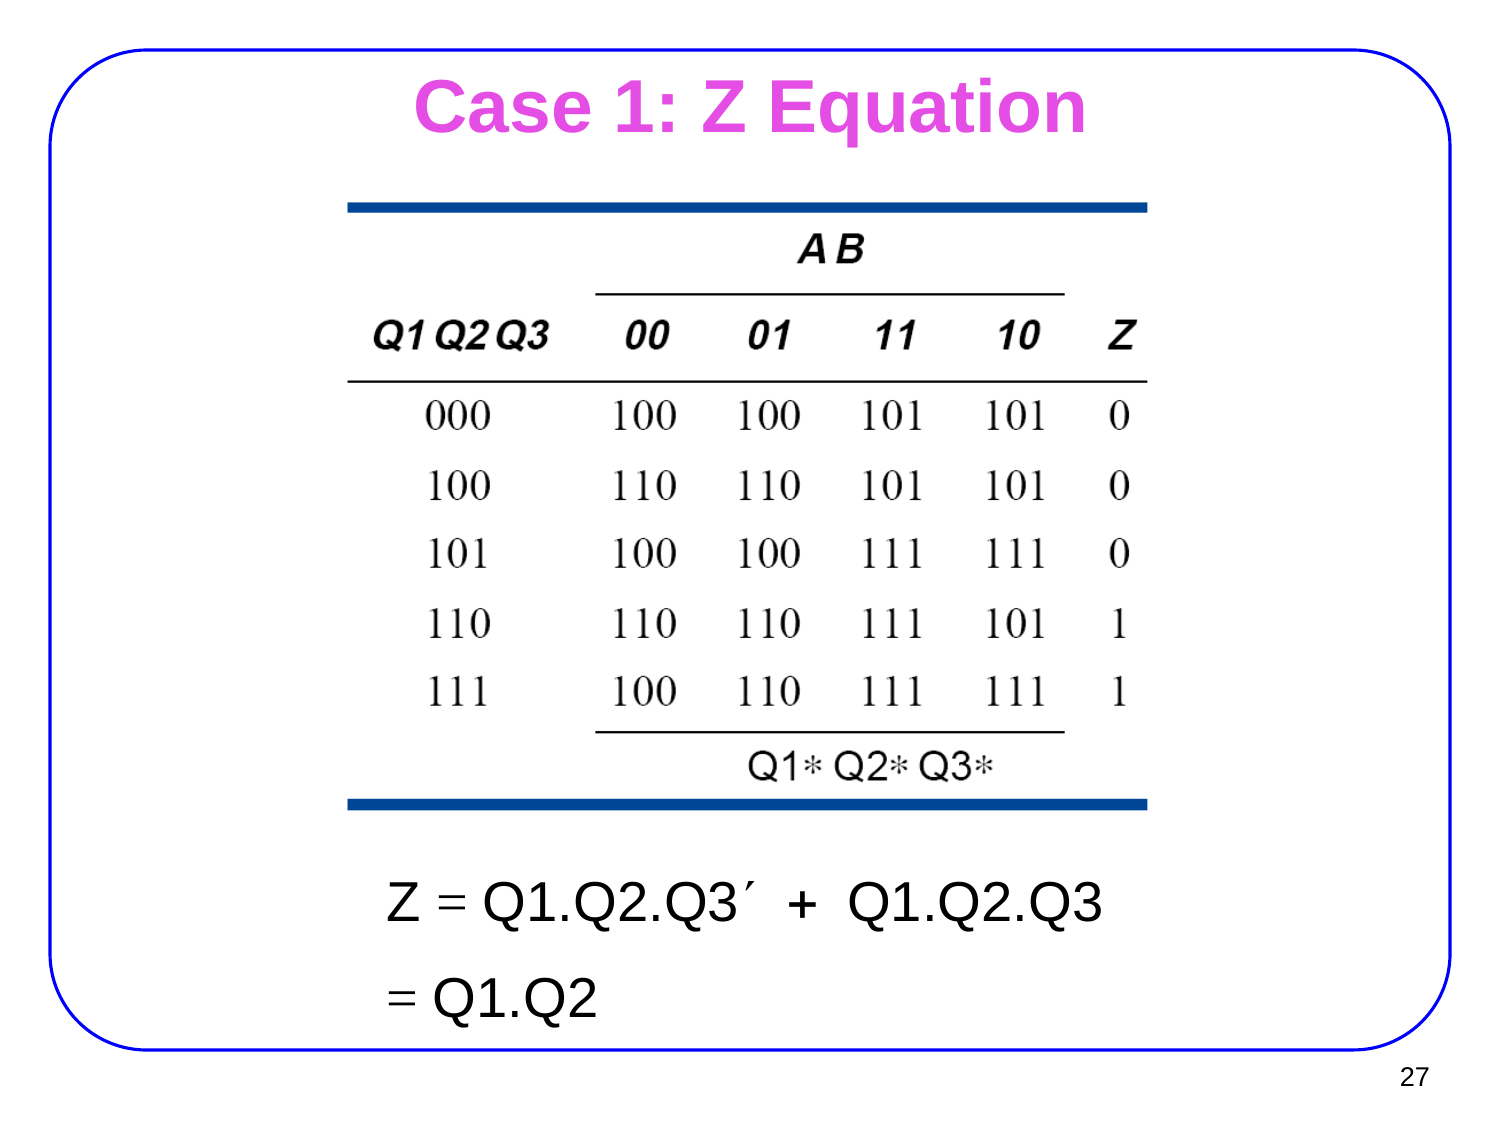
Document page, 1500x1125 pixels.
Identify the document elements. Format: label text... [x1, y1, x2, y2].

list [342, 199, 1152, 816]
title Case 1: Z Equation [113, 66, 1389, 140]
text_box Z = Q1.Q2.Q3¢ + Q1.Q2.Q3 = Q1.Q2 [372, 857, 1338, 1036]
slide_number 27 [1351, 1047, 1444, 1104]
